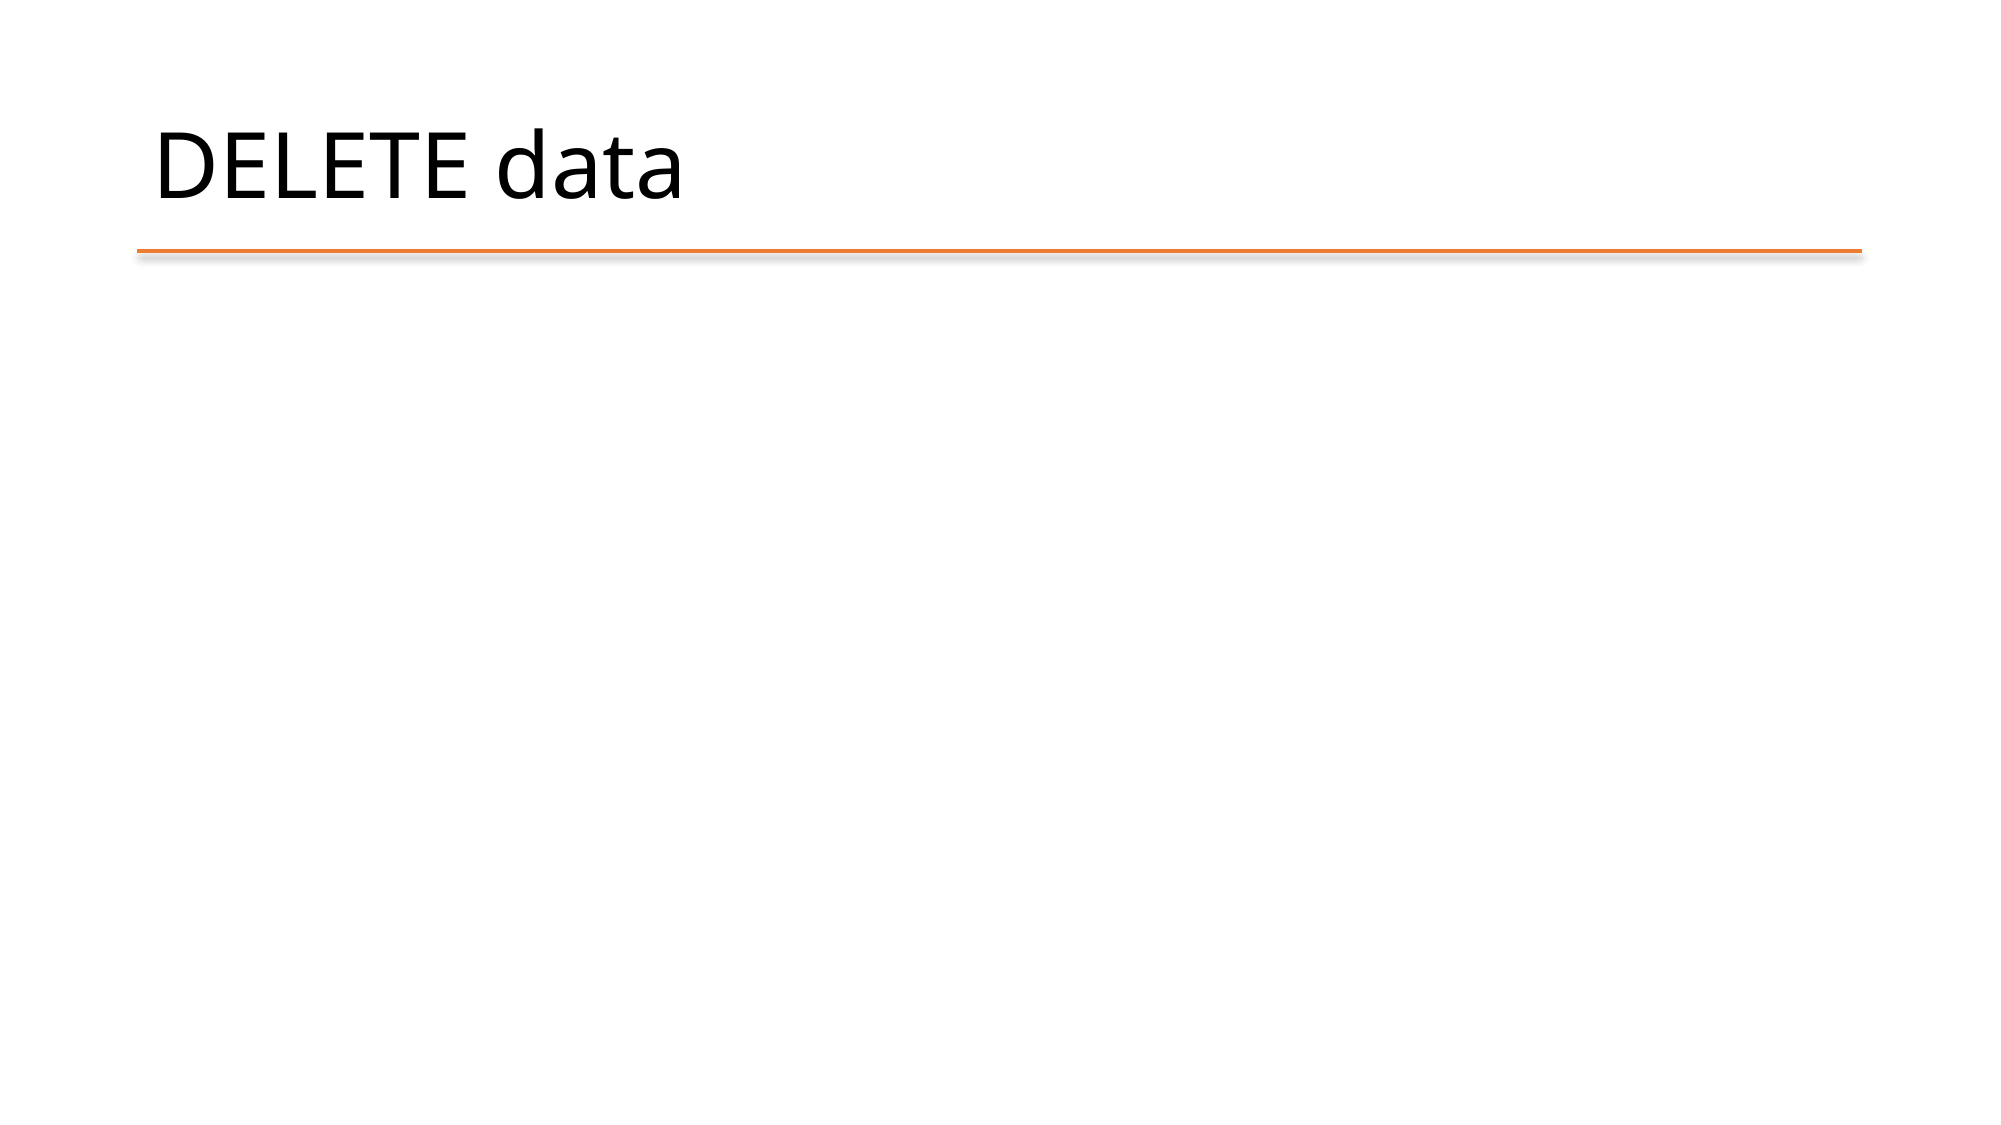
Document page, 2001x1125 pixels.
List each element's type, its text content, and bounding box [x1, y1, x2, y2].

title DELETE data [137, 59, 1863, 278]
